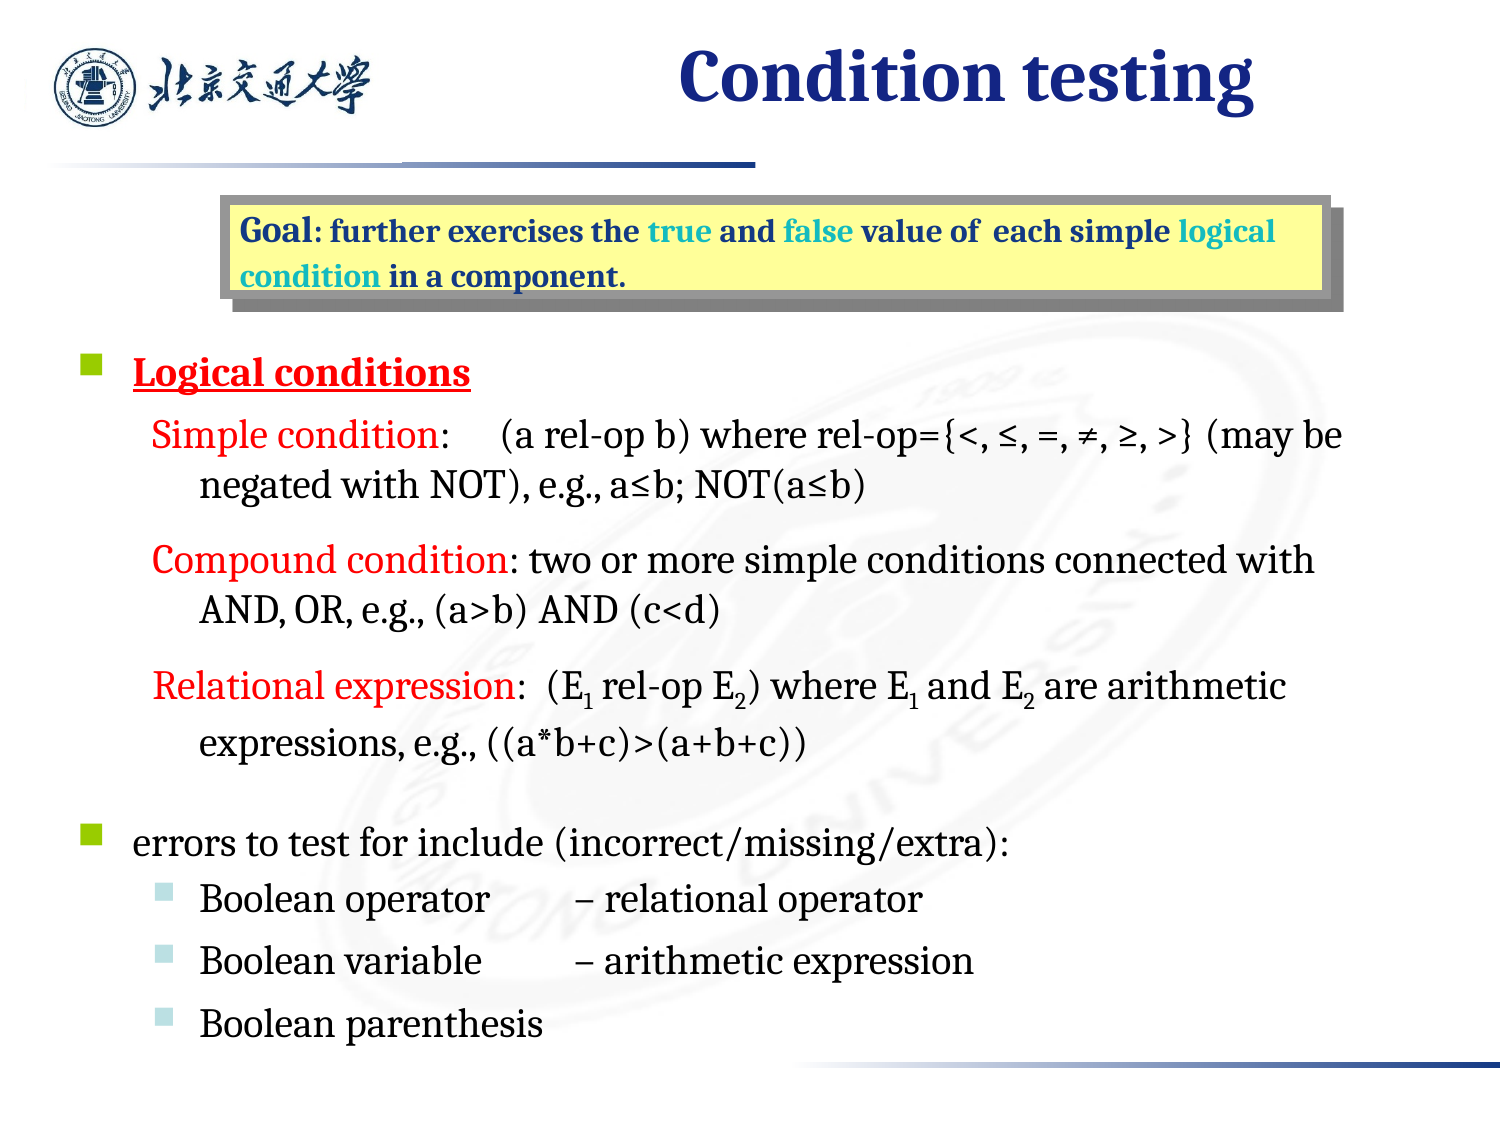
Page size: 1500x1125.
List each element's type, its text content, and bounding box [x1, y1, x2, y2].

title Condition testing [462, 18, 1472, 132]
text_box Logical conditions Simple condition: (a rel-op b) where rel-op={<, ≤, =, ≠, ≥, >} (may be negated with NOT), e.g., a≤b; NOT(a≤b) Compound condition: two or more simple conditions connected with AND, OR, e.g., (a>b) AND (c<d) Relational expression: (E1 rel-op E2) where E1 and E2 are arithmetic expressions, e.g., ((a*b+c)>(a+b+c)) errors to test for include (incorrect/missing/extra): Boolean operator – relational operator Boolean variable – arithmetic expression Boolean parenthesis [62, 337, 1388, 1052]
picture [0, 0, 1500, 1125]
list Goal: further exercises the true and false value of each simple logical condition in a component. [225, 200, 1327, 295]
